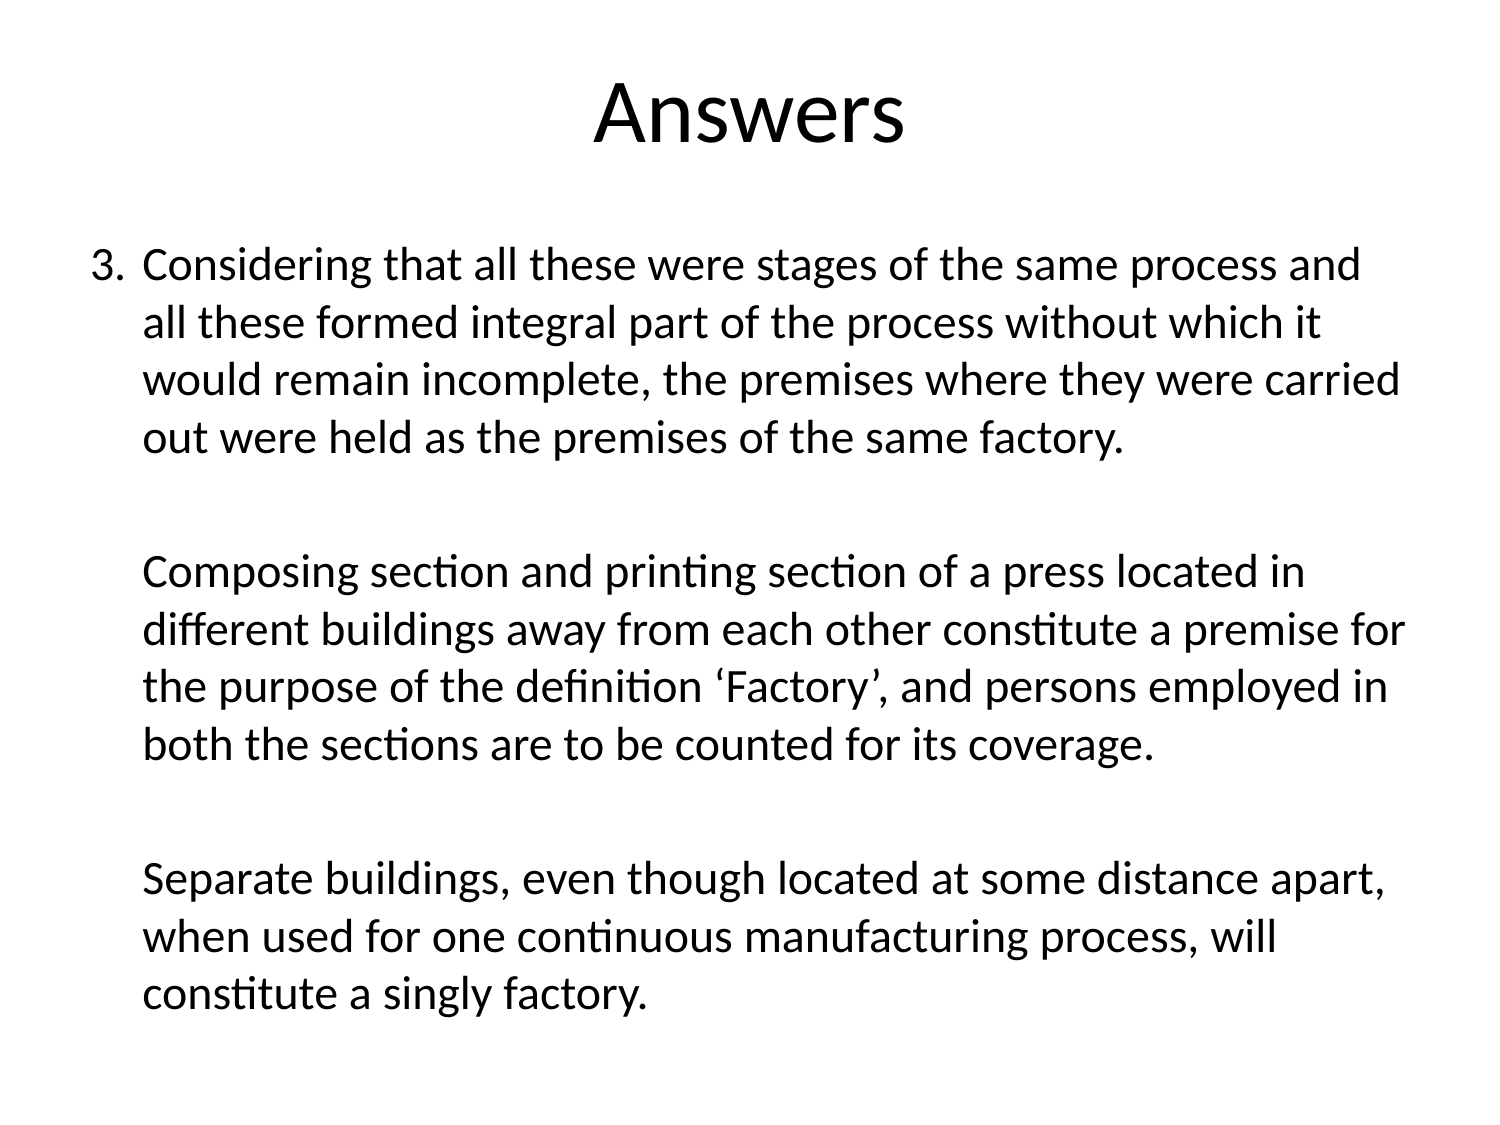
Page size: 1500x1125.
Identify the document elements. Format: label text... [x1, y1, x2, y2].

title Answers [75, 12, 1425, 200]
list 3. Considering that all these were stages of the same process and all these formed integral part of the process without which it would remain incomplete, the premises where they were carried out were held as the premises of the same factory. Composing section and printing section of a press located in different buildings away from each other constitute a premise for the purpose of the definition ‘Factory’, and persons employed in both the sections are to be counted for its coverage. Separate buildings, even though located at some distance apart, when used for one continuous manufacturing process, will constitute a singly factory. [75, 224, 1425, 1050]
